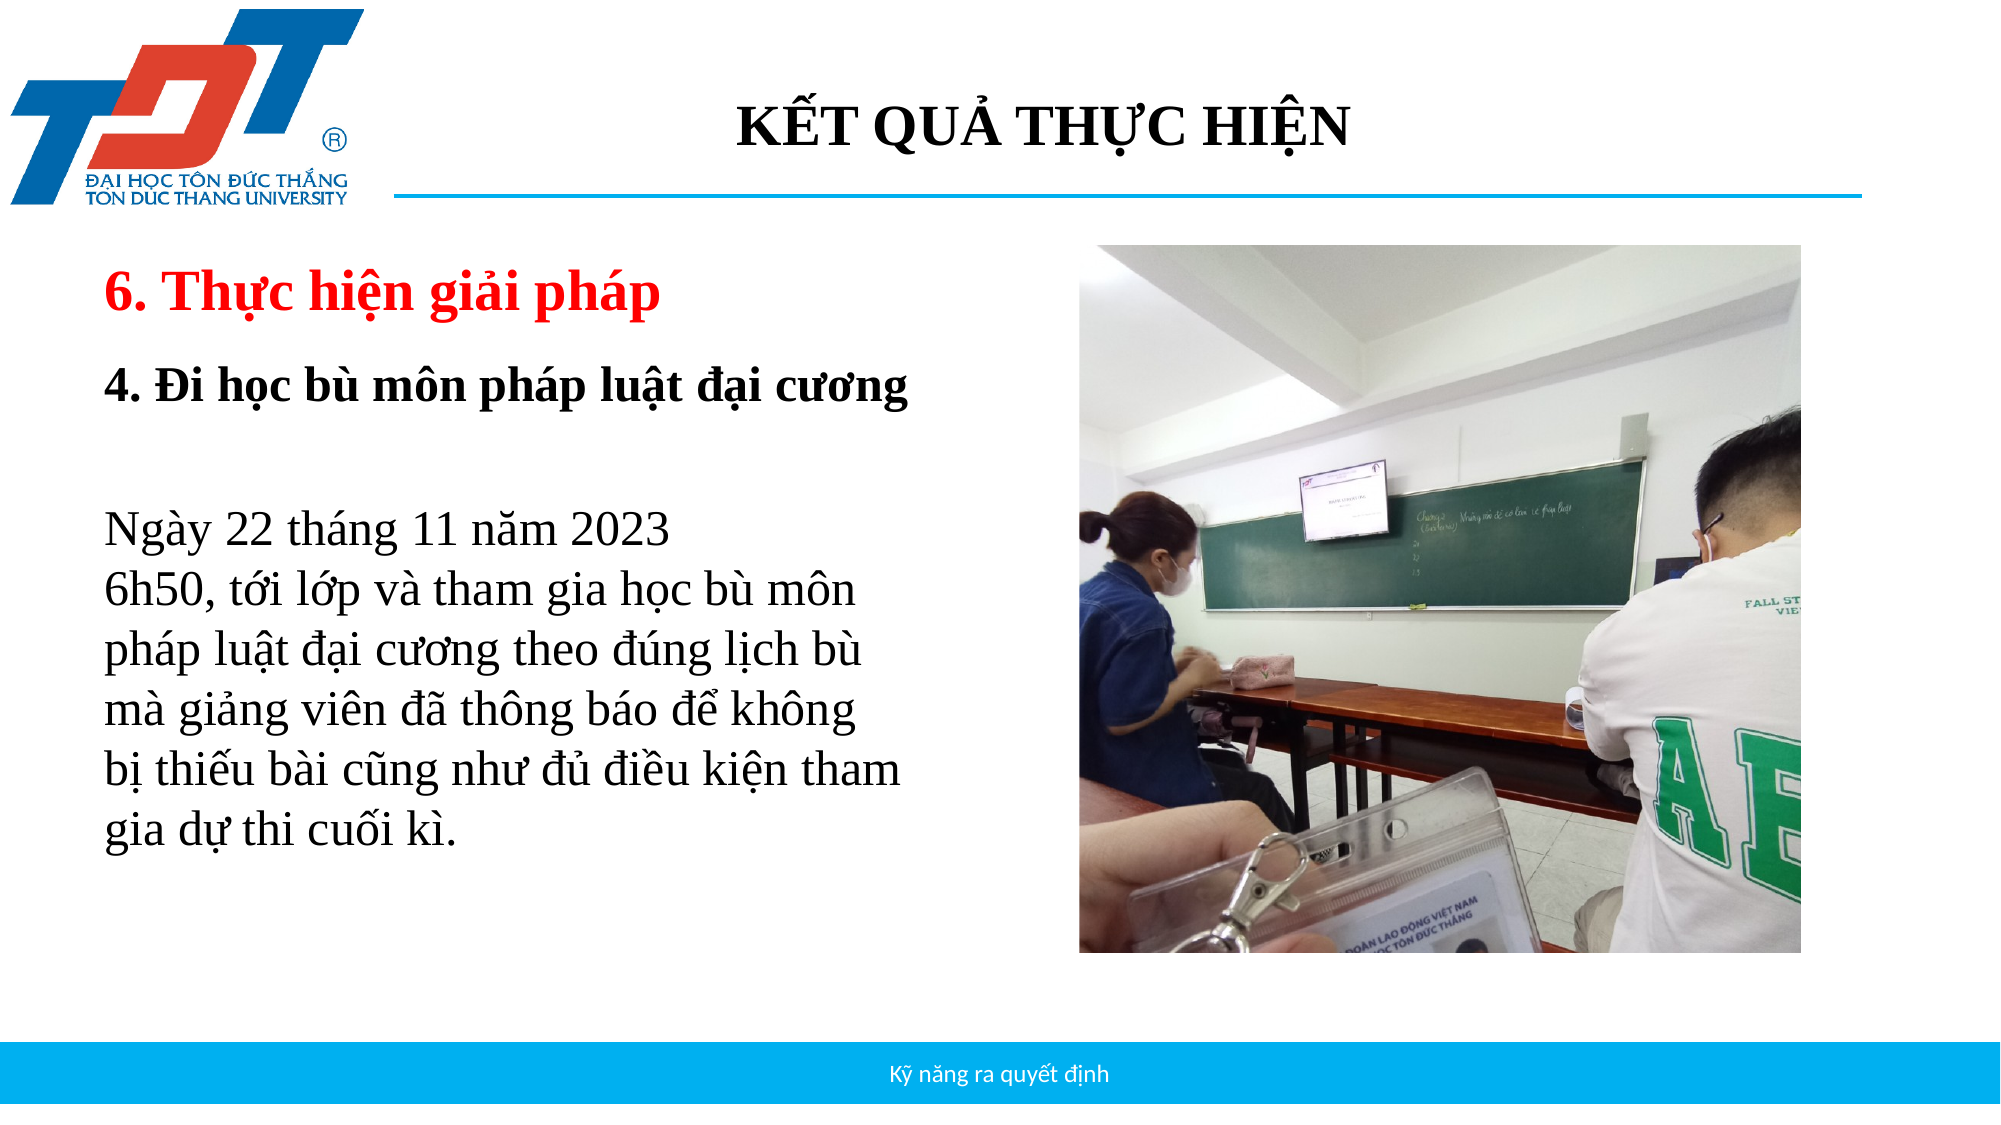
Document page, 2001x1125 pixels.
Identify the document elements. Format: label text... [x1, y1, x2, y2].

title KẾT QUẢ THỰC HIỆN [262, 58, 1826, 196]
footer Kỹ năng ra quyết định [662, 1042, 1338, 1103]
text_box Ngày 22 tháng 11 năm 2023 6h50, tới lớp và tham gia học bù môn pháp luật đại cương theo đúng lịch bù mà giảng viên đã thông báo để không bị thiếu bài cũng như đủ điều kiện tham gia dự thi cuối kì. [89, 487, 922, 863]
picture [1079, 244, 1811, 953]
picture [10, 9, 364, 205]
list 6. Thực hiện giải pháp 4. Đi học bù môn pháp luật đại cương [89, 209, 1952, 1014]
